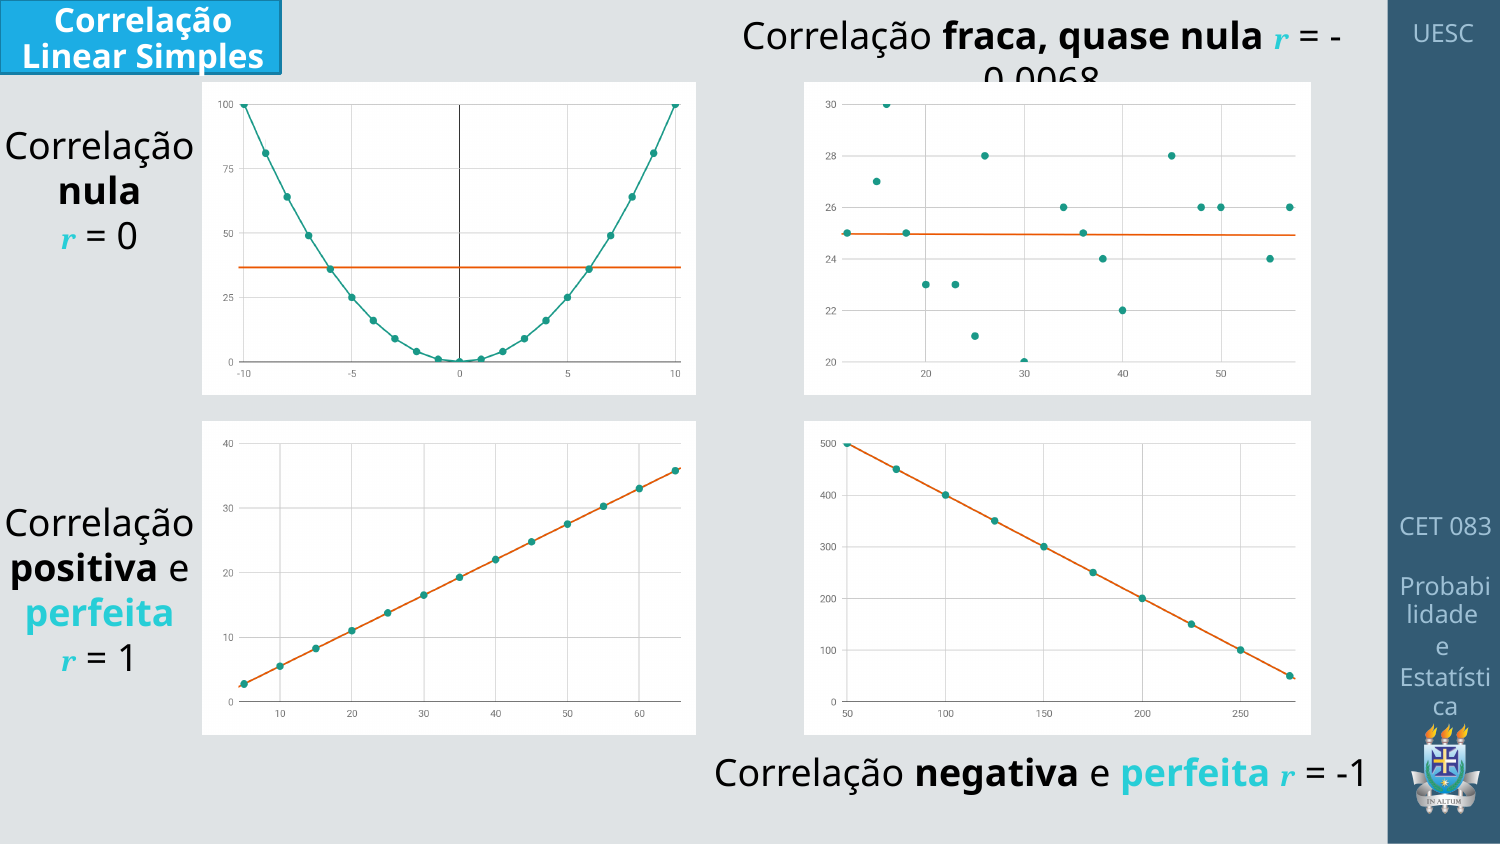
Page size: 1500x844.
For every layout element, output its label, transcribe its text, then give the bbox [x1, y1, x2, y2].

picture [804, 421, 1311, 735]
picture [1411, 723, 1480, 814]
text_box Correlação fraca, quase nula r = -0,0068 [695, 0, 1389, 97]
text_box Correlação negativa e perfeita r = -1 [647, 734, 1437, 834]
text_box Correlação nula r = 0 [0, 107, 197, 207]
picture [202, 421, 696, 735]
picture [804, 81, 1311, 395]
text_box Correlação Linear Simples [0, 0, 304, 55]
text_box [0, 55, 281, 74]
picture [202, 81, 696, 395]
text_box Correlação positiva e perfeita r = 1 [0, 484, 197, 563]
